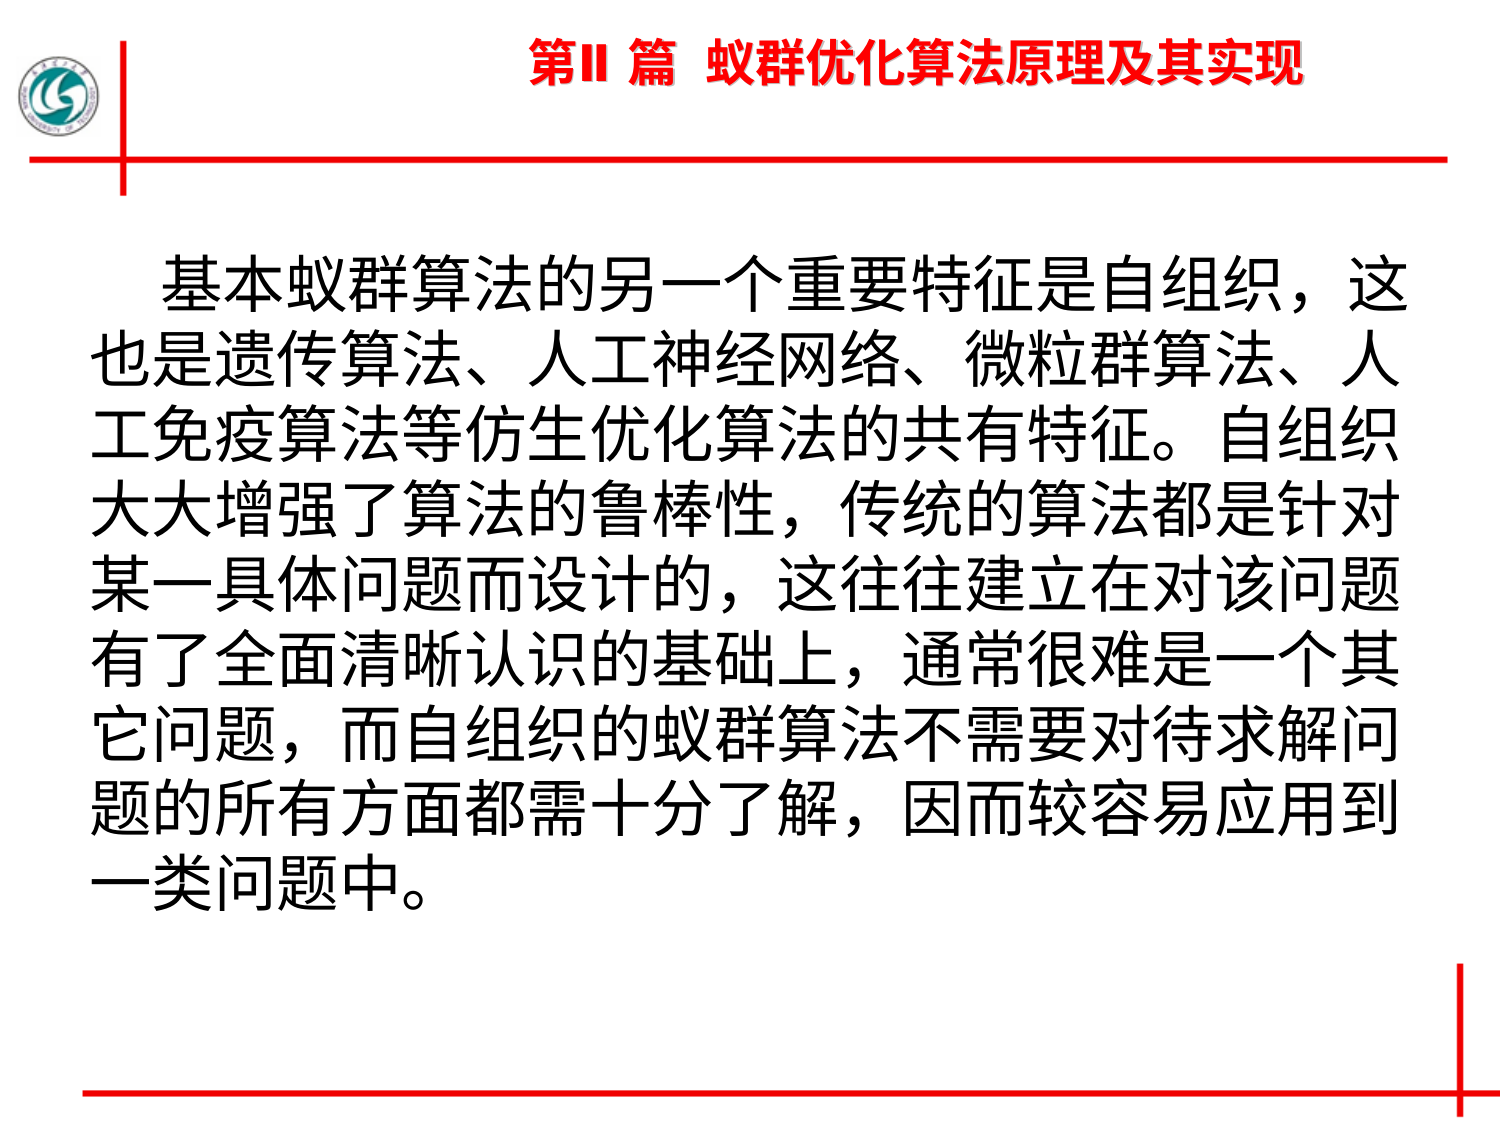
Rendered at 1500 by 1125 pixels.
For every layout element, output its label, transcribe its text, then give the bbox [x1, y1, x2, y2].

picture [0, 0, 1500, 1125]
text_box 基本蚁群算法的另一个重要特征是自组织，这 也是遗传算法、人工神经网络、微粒群算法、人 工免疫算法等仿生优化算法的共有特征。自组织 大大增强了算法的鲁棒性，传统的算法都是针对 某一具体问题而设计的，这往往建立在对该问题 有了全面清晰认识的基础上，通常很难是一个其 它问题，而自组织的蚁群算法不需要对待求解问 题的所有方面都需十分了解，因而较容易应用到 一类问题中。 [74, 237, 1426, 927]
